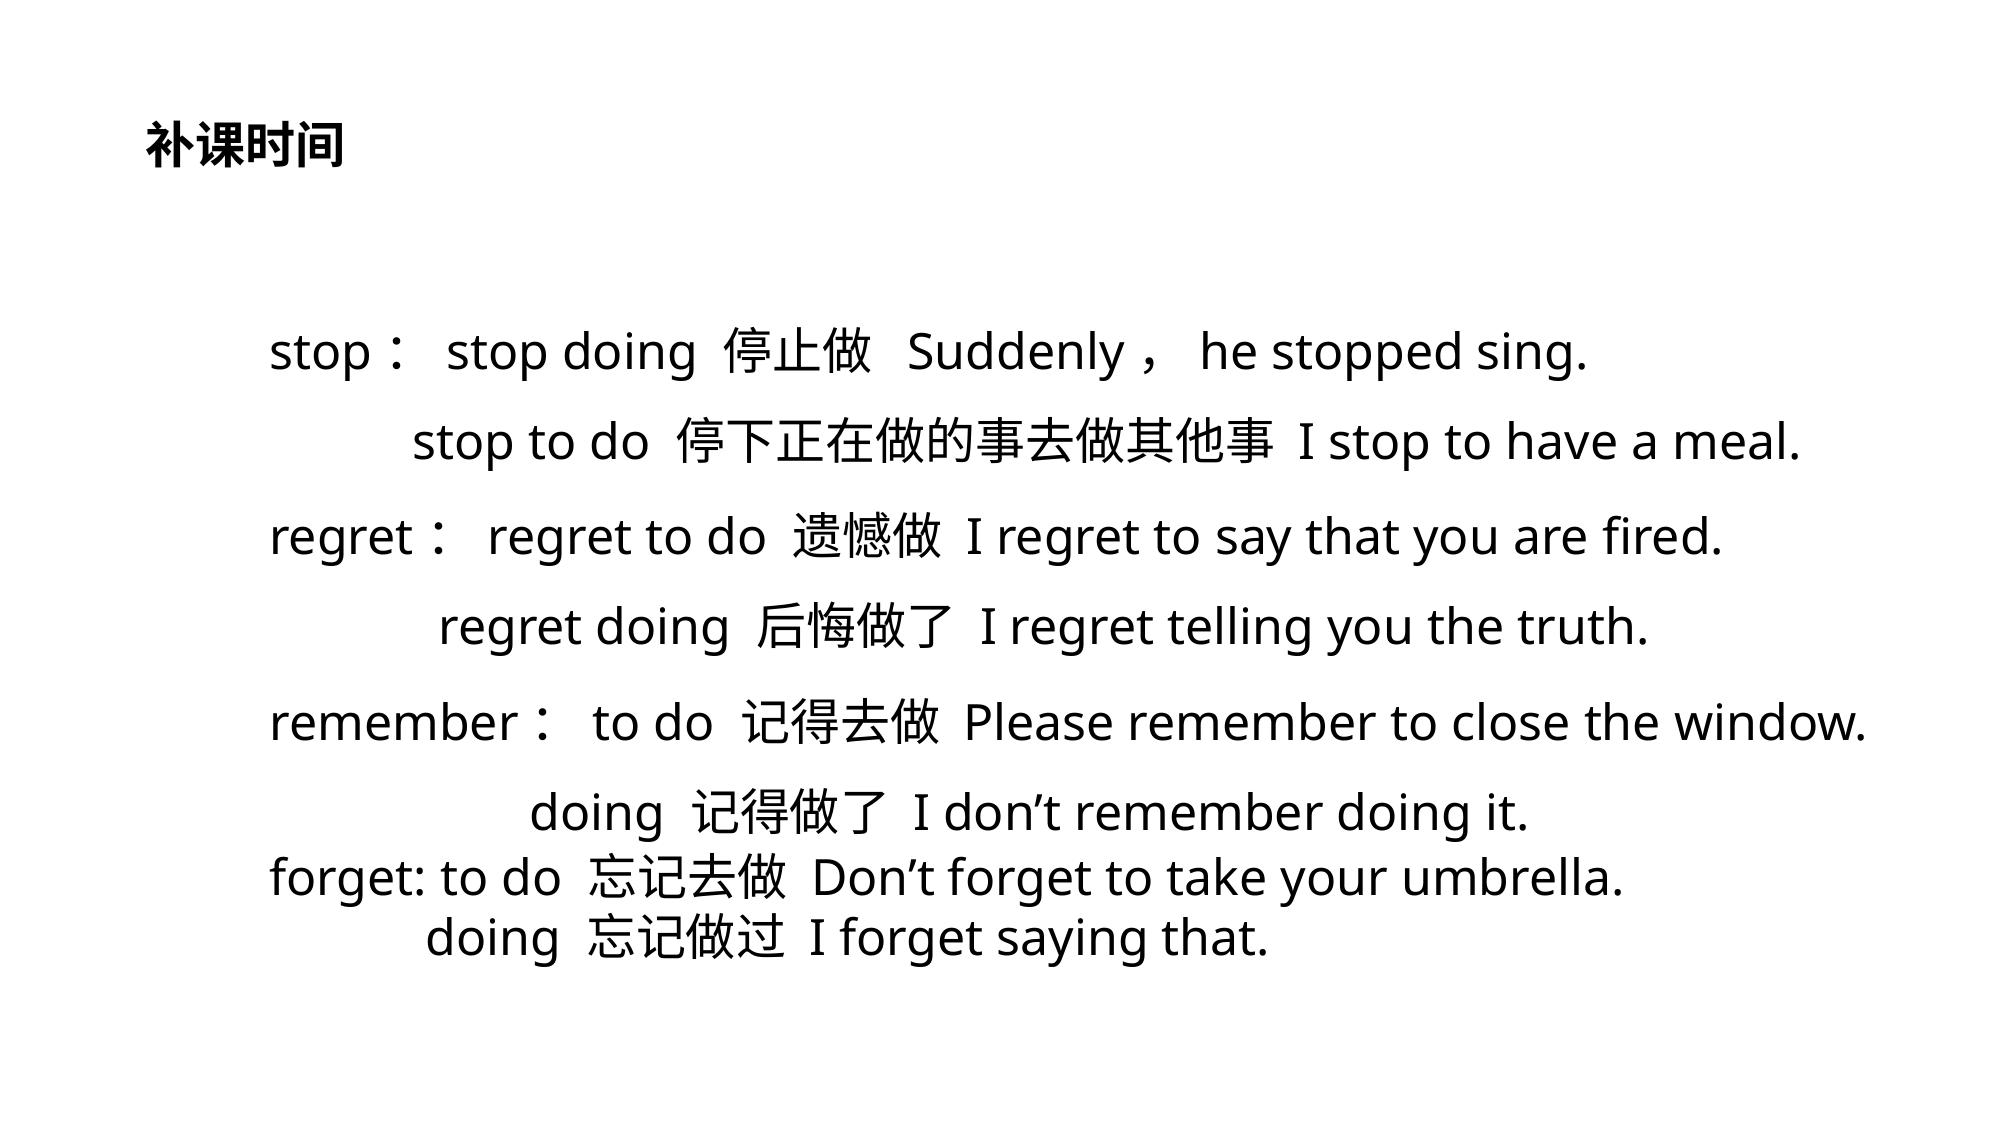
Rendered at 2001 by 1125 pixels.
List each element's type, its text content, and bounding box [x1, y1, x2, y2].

text_box remember：to do 记得去做 Please remember to close the window. doing 记得做了 I don’t remember doing it. [254, 652, 1897, 848]
text_box forget: to do 忘记去做 Don’t forget to take your umbrella. doing 忘记做过 I forget saying that. [254, 848, 1848, 973]
text_box 补课时间 [130, 105, 490, 181]
text_box stop：stop doing 停止做 Suddenly，he stopped sing. stop to do 停下正在做的事去做其他事 I stop to have a meal. [254, 282, 1861, 477]
text_box regret：regret to do 遗憾做 I regret to say that you are fired. regret doing 后悔做了 I regret telling you the truth. [254, 467, 1848, 663]
